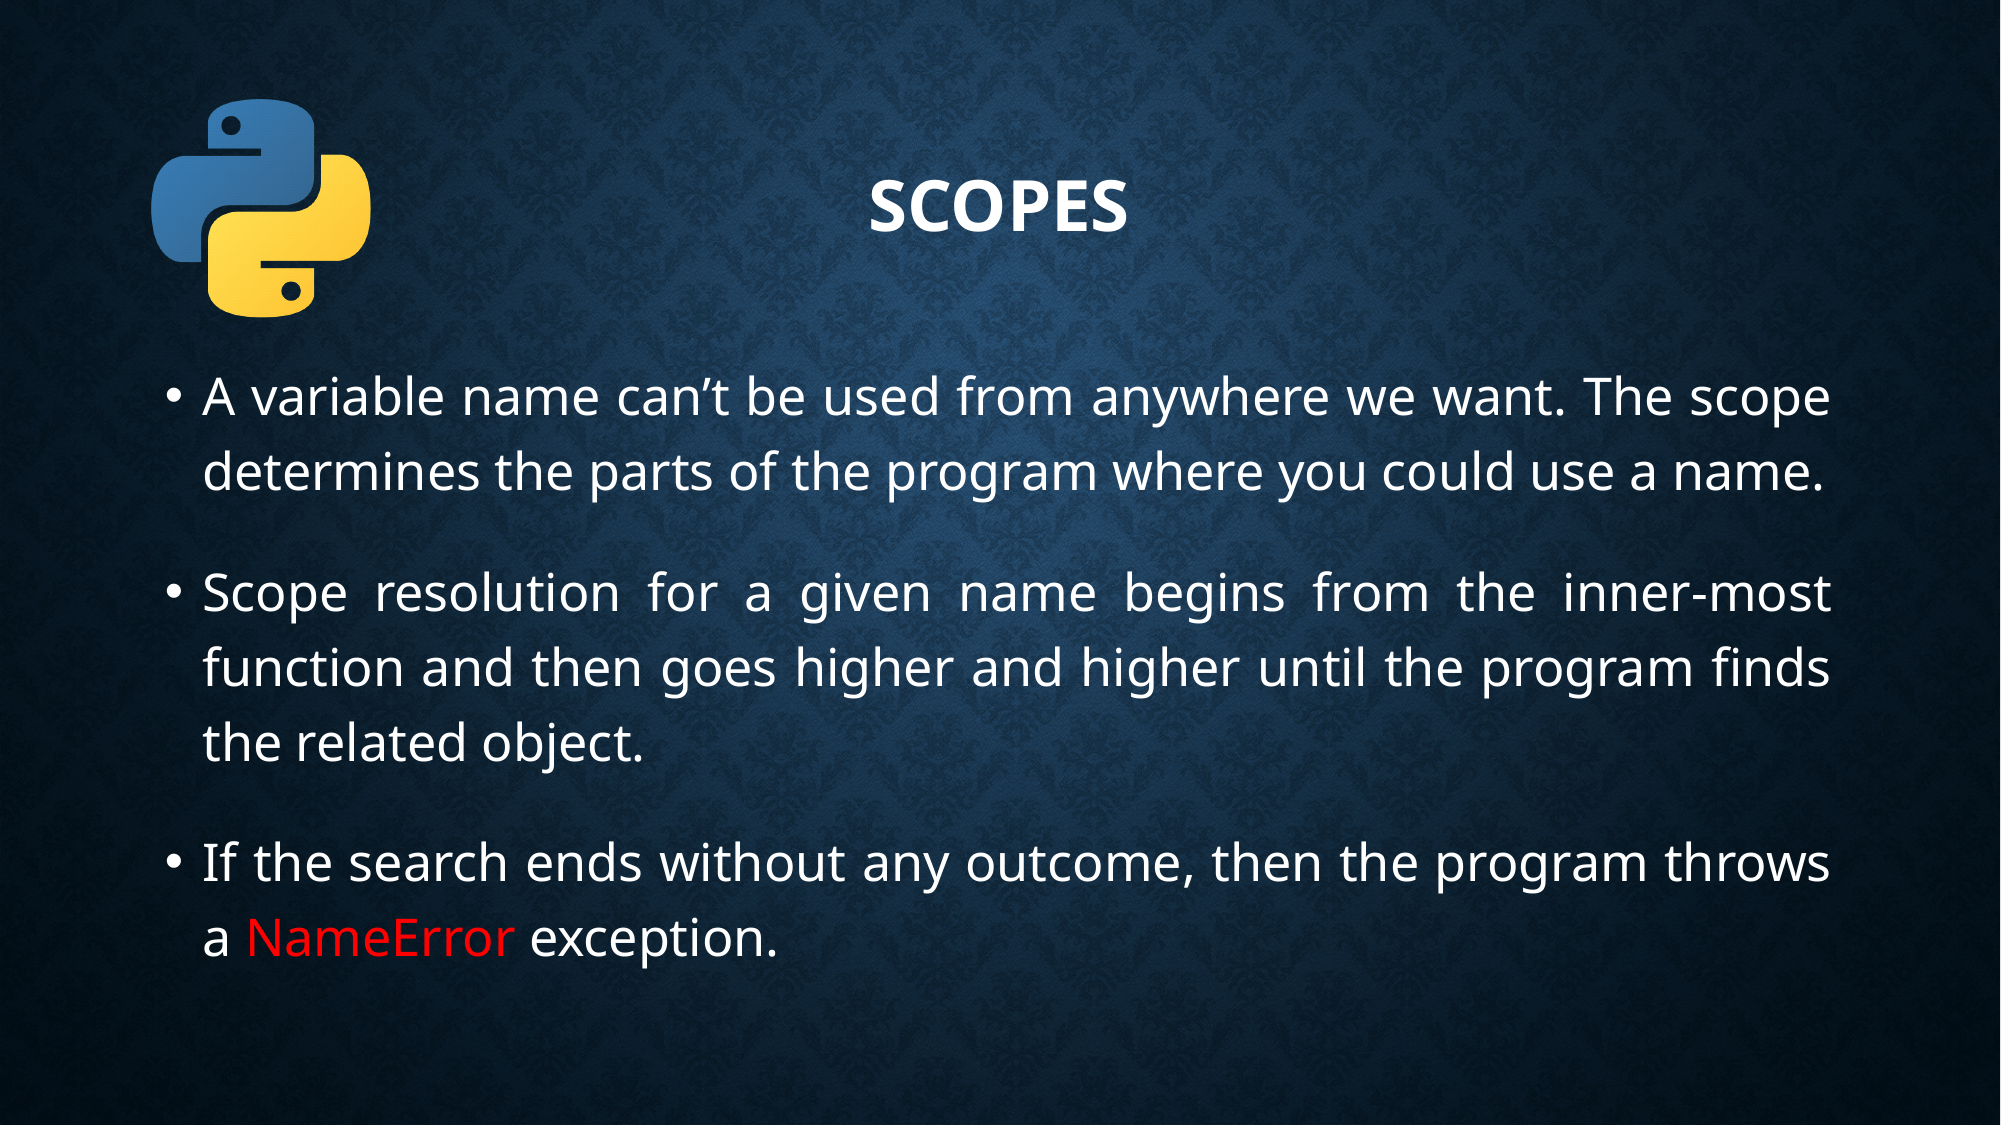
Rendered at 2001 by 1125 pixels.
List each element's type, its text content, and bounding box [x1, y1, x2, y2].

picture [151, 99, 371, 318]
list A variable name can’t be used from anywhere we want. The scope determines the parts of the program where you could use a name. Scope resolution for a given name begins from the inner-most function and then goes higher and higher until the program finds the related object. If the search ends without any outcome, then the program throws a NameError exception. [149, 343, 1849, 1125]
title Scopes [371, 99, 1849, 318]
